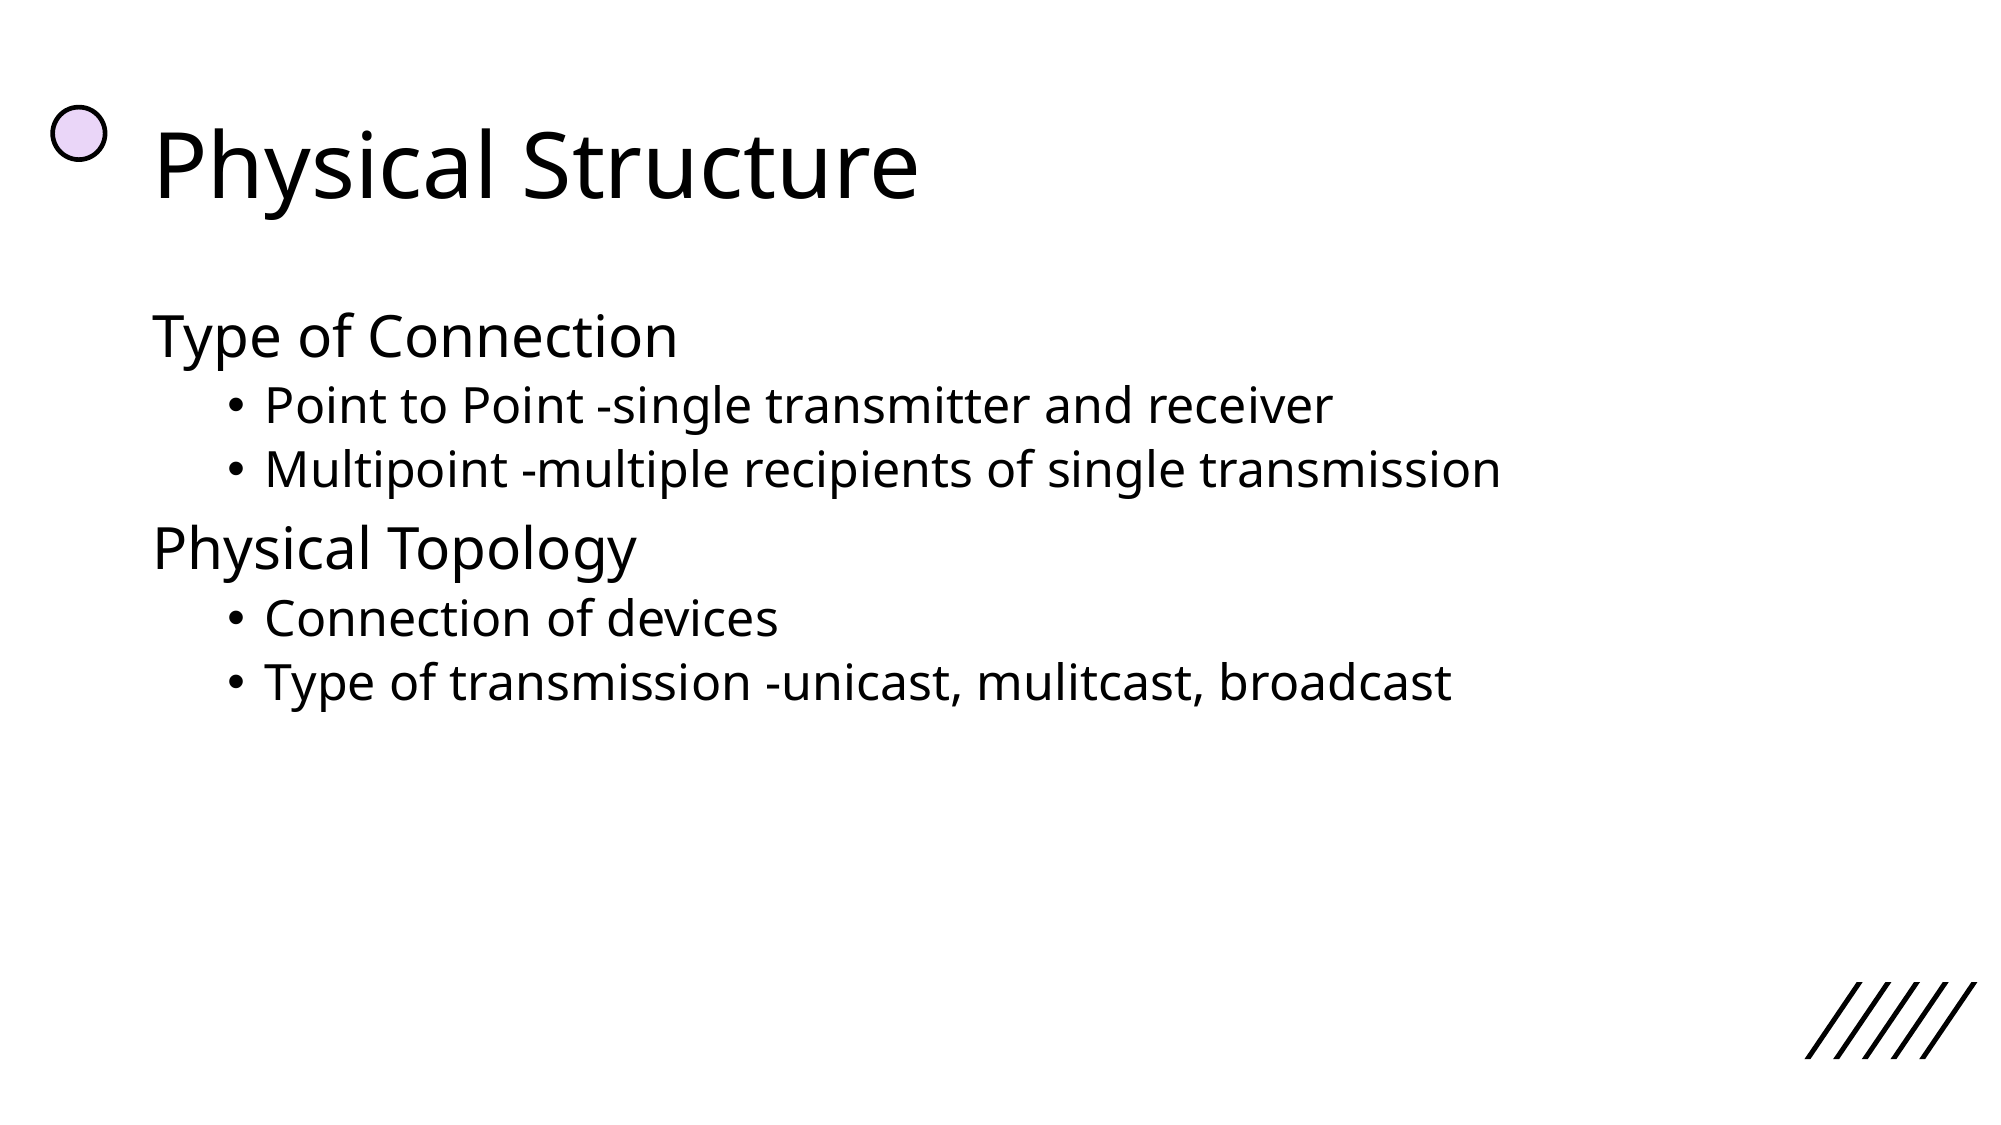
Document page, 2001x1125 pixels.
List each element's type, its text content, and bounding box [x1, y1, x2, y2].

list Type of Connection Point to Point -single transmitter and receiver Multipoint -multiple recipients of single transmission Physical Topology Connection of devices Type of transmission -unicast, mulitcast, broadcast [137, 299, 1863, 1014]
title Physical Structure [137, 59, 1863, 278]
